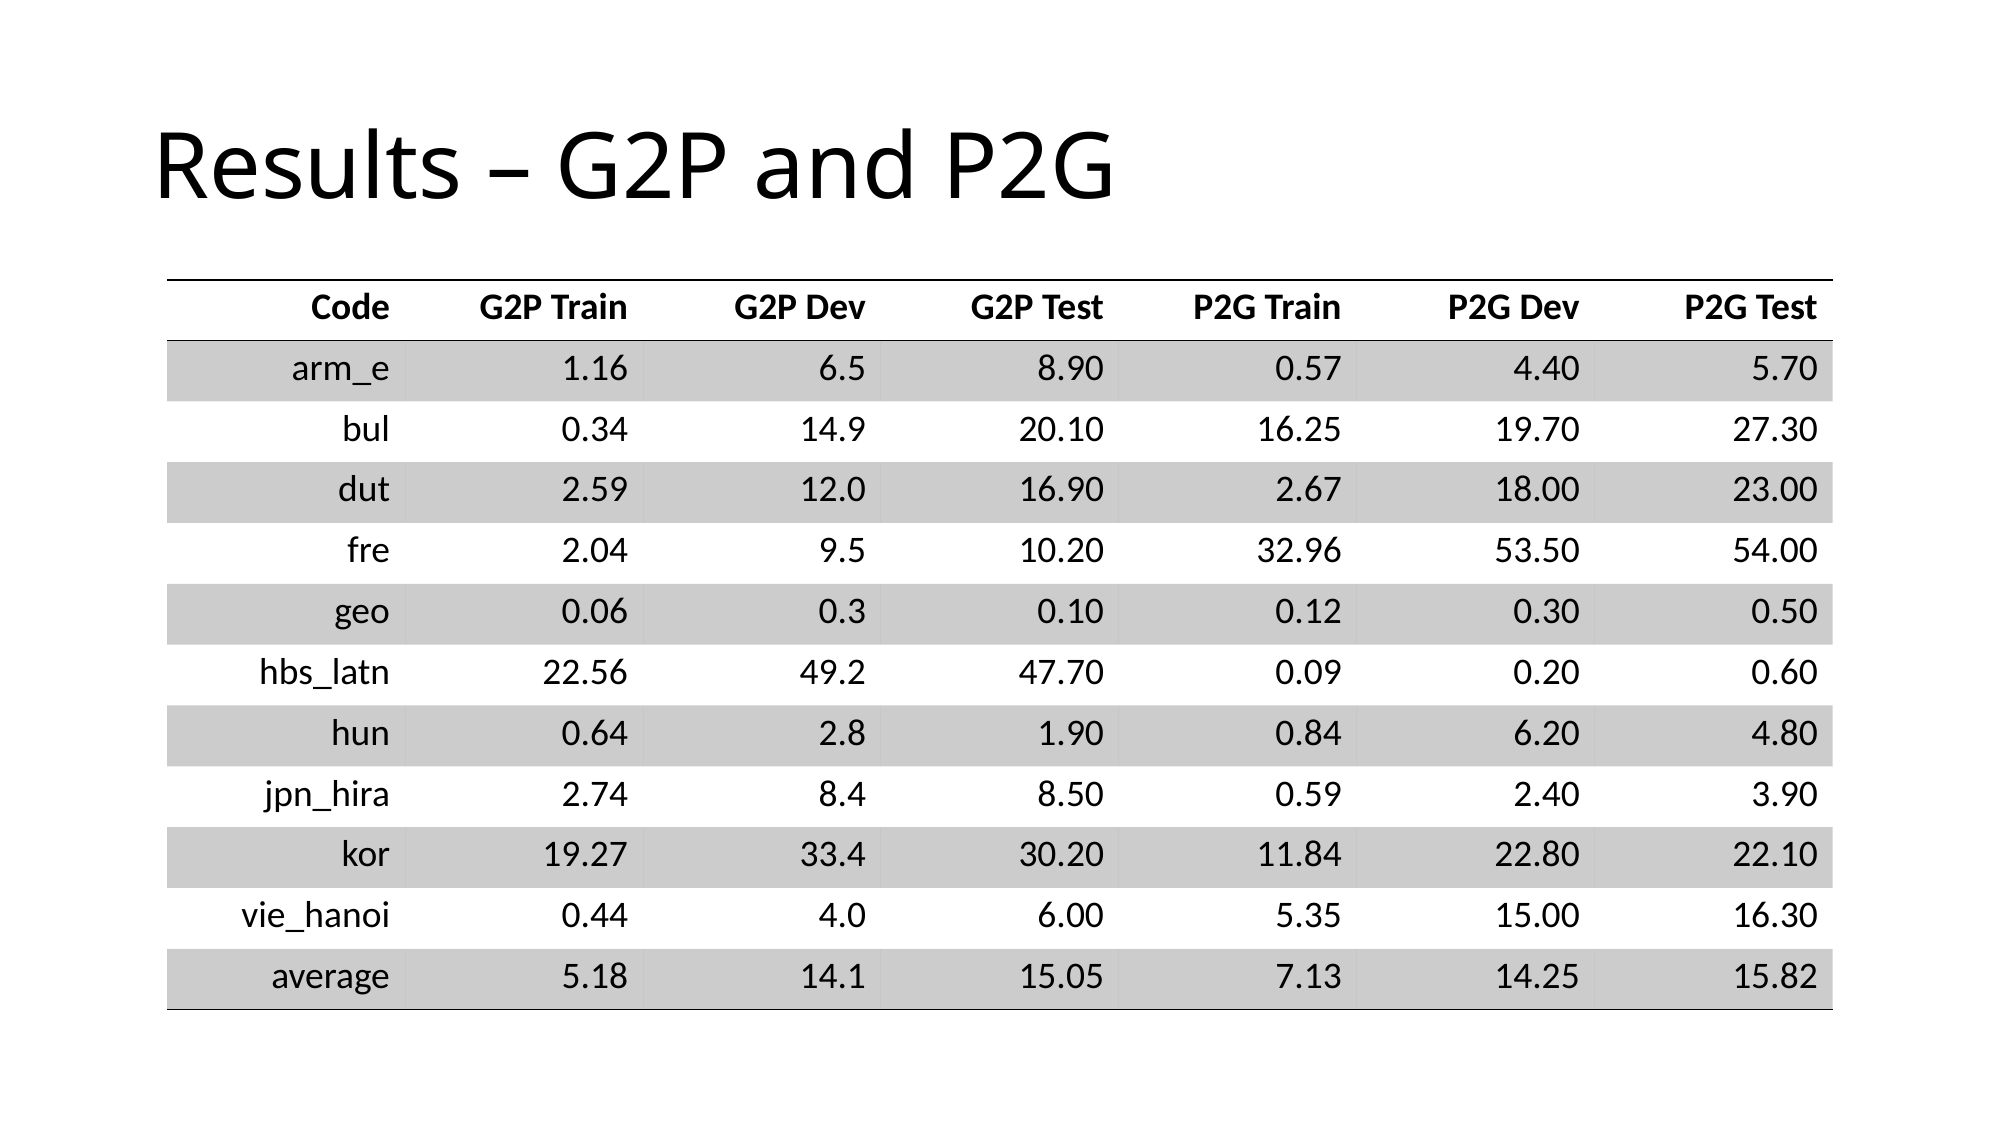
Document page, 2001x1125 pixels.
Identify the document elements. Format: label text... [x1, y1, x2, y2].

table_cell 2.8 [643, 705, 881, 766]
table_cell 32.96 [1119, 523, 1357, 584]
table_cell 15.05 [881, 949, 1119, 1009]
table_cell hun [167, 705, 405, 766]
table_cell 1.90 [881, 705, 1119, 766]
table_header G2P Train [405, 281, 643, 340]
table_cell 6.00 [881, 888, 1119, 949]
table_header P2G Test [1595, 281, 1833, 340]
table_cell 10.20 [881, 523, 1119, 584]
table_cell 4.80 [1595, 705, 1833, 766]
table_cell 23.00 [1595, 462, 1833, 523]
table_cell 2.04 [405, 523, 643, 584]
table_cell 0.57 [1119, 341, 1357, 401]
table_cell 4.0 [643, 888, 881, 949]
table_cell 19.70 [1357, 401, 1595, 462]
table_cell 0.06 [405, 584, 643, 645]
table_cell 49.2 [643, 645, 881, 705]
table_cell 8.90 [881, 341, 1119, 401]
table_cell 6.5 [643, 341, 881, 401]
table_cell 15.00 [1357, 888, 1595, 949]
table_header Code [167, 281, 405, 340]
table_cell 0.59 [1119, 766, 1357, 827]
table_cell 27.30 [1595, 401, 1833, 462]
table_cell 12.0 [643, 462, 881, 523]
table_cell 3.90 [1595, 766, 1833, 827]
table_cell 14.25 [1357, 949, 1595, 1009]
table_cell 8.4 [643, 766, 881, 827]
table_cell hbs_latn [167, 645, 405, 705]
table_cell 30.20 [881, 827, 1119, 888]
table_cell 33.4 [643, 827, 881, 888]
title Results – G2P and P2G [137, 59, 1863, 278]
table_cell 2.67 [1119, 462, 1357, 523]
table_cell 5.35 [1119, 888, 1357, 949]
table_cell vie_hanoi [167, 888, 405, 949]
table_cell 16.25 [1119, 401, 1357, 462]
table_cell average [167, 949, 405, 1009]
table_cell 2.40 [1357, 766, 1595, 827]
table_cell 0.44 [405, 888, 643, 949]
table_cell 16.90 [881, 462, 1119, 523]
table_cell 9.5 [643, 523, 881, 584]
table_cell 5.18 [405, 949, 643, 1009]
table_cell 0.3 [643, 584, 881, 645]
table_cell 0.09 [1119, 645, 1357, 705]
table_cell 0.50 [1595, 584, 1833, 645]
table_cell 8.50 [881, 766, 1119, 827]
table_cell 22.80 [1357, 827, 1595, 888]
table_cell 0.84 [1119, 705, 1357, 766]
table_cell 0.34 [405, 401, 643, 462]
table_cell 0.10 [881, 584, 1119, 645]
table_cell dut [167, 462, 405, 523]
table_cell 15.82 [1595, 949, 1833, 1009]
table_cell 7.13 [1119, 949, 1357, 1009]
table_header P2G Dev [1357, 281, 1595, 340]
table_cell arm_e [167, 341, 405, 401]
table_cell 20.10 [881, 401, 1119, 462]
table_cell 19.27 [405, 827, 643, 888]
table_cell 16.30 [1595, 888, 1833, 949]
table_cell 11.84 [1119, 827, 1357, 888]
table_cell 5.70 [1595, 341, 1833, 401]
table_cell 0.12 [1119, 584, 1357, 645]
table_cell 0.60 [1595, 645, 1833, 705]
table_cell 1.16 [405, 341, 643, 401]
table_cell 4.40 [1357, 341, 1595, 401]
table_cell 6.20 [1357, 705, 1595, 766]
table_cell 0.30 [1357, 584, 1595, 645]
table_cell 0.64 [405, 705, 643, 766]
table_header P2G Train [1119, 281, 1357, 340]
table_cell 22.10 [1595, 827, 1833, 888]
table_cell 2.74 [405, 766, 643, 827]
table_cell bul [167, 401, 405, 462]
table_cell kor [167, 827, 405, 888]
table_cell jpn_hira [167, 766, 405, 827]
table_cell 0.20 [1357, 645, 1595, 705]
table_cell fre [167, 523, 405, 584]
table_cell 14.1 [643, 949, 881, 1009]
table_cell 47.70 [881, 645, 1119, 705]
table_cell 54.00 [1595, 523, 1833, 584]
table_cell 14.9 [643, 401, 881, 462]
table_cell 22.56 [405, 645, 643, 705]
table_cell 18.00 [1357, 462, 1595, 523]
table_cell 2.59 [405, 462, 643, 523]
table_header G2P Dev [643, 281, 881, 340]
table_header G2P Test [881, 281, 1119, 340]
table_cell geo [167, 584, 405, 645]
table_cell 53.50 [1357, 523, 1595, 584]
